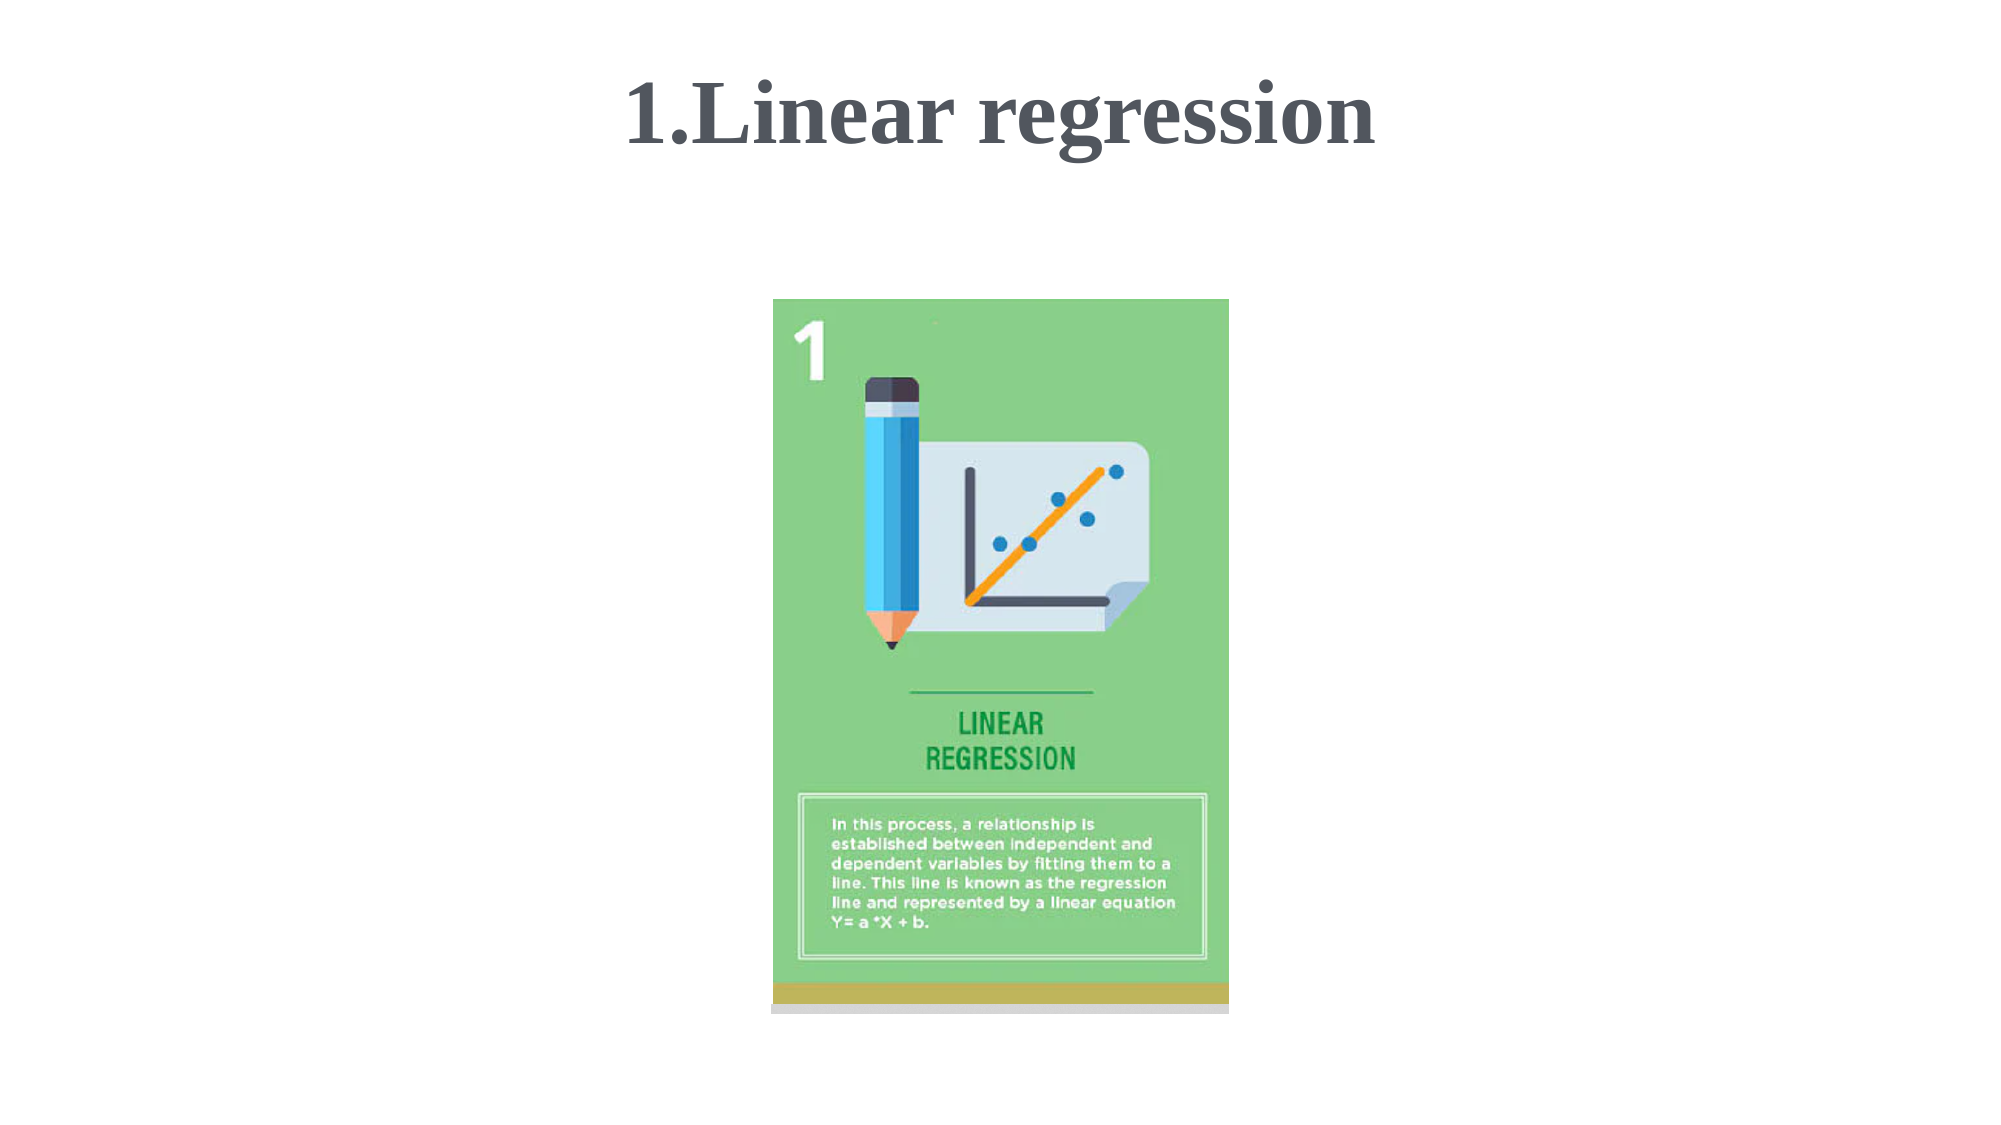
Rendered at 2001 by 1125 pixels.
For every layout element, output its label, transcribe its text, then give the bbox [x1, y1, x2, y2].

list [771, 299, 1229, 1014]
title 1.Linear regression [137, 59, 1863, 278]
